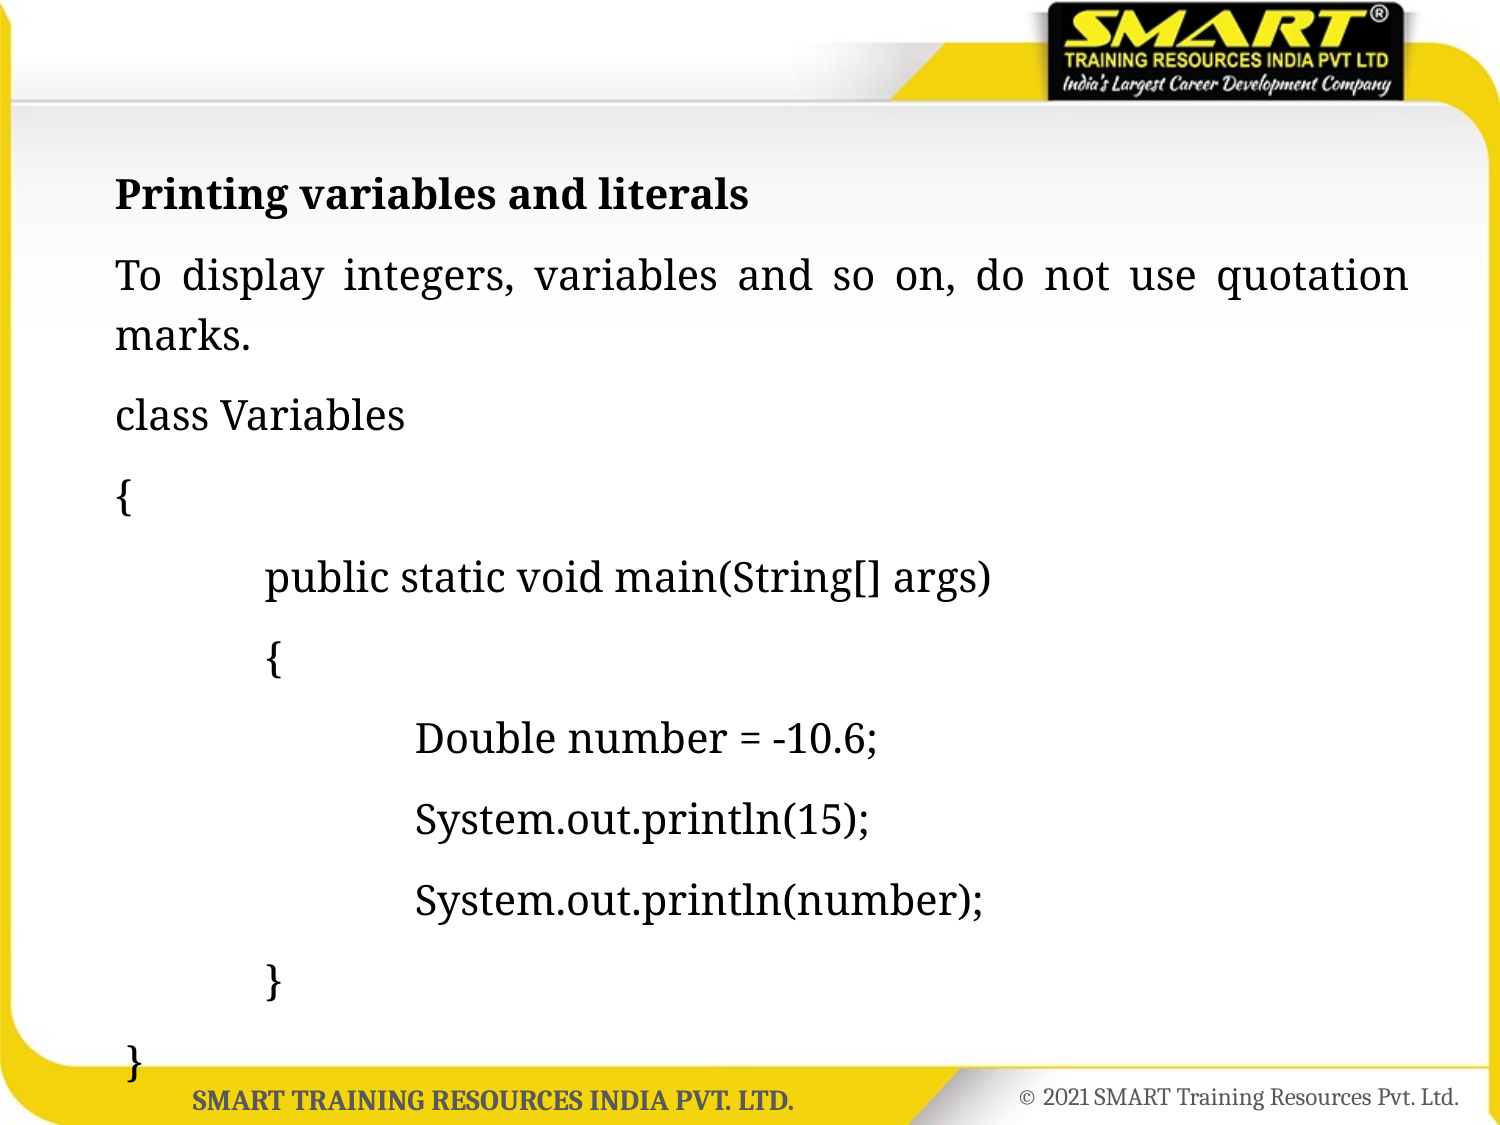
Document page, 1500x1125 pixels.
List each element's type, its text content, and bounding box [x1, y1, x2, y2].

list Printing variables and literals To display integers, variables and so on, do not use quotation marks. class Variables { public static void main(String[] args) { Double number = -10.6; System.out.println(15); System.out.println(number); } } [99, 149, 1425, 1063]
picture [0, 0, 1500, 1125]
